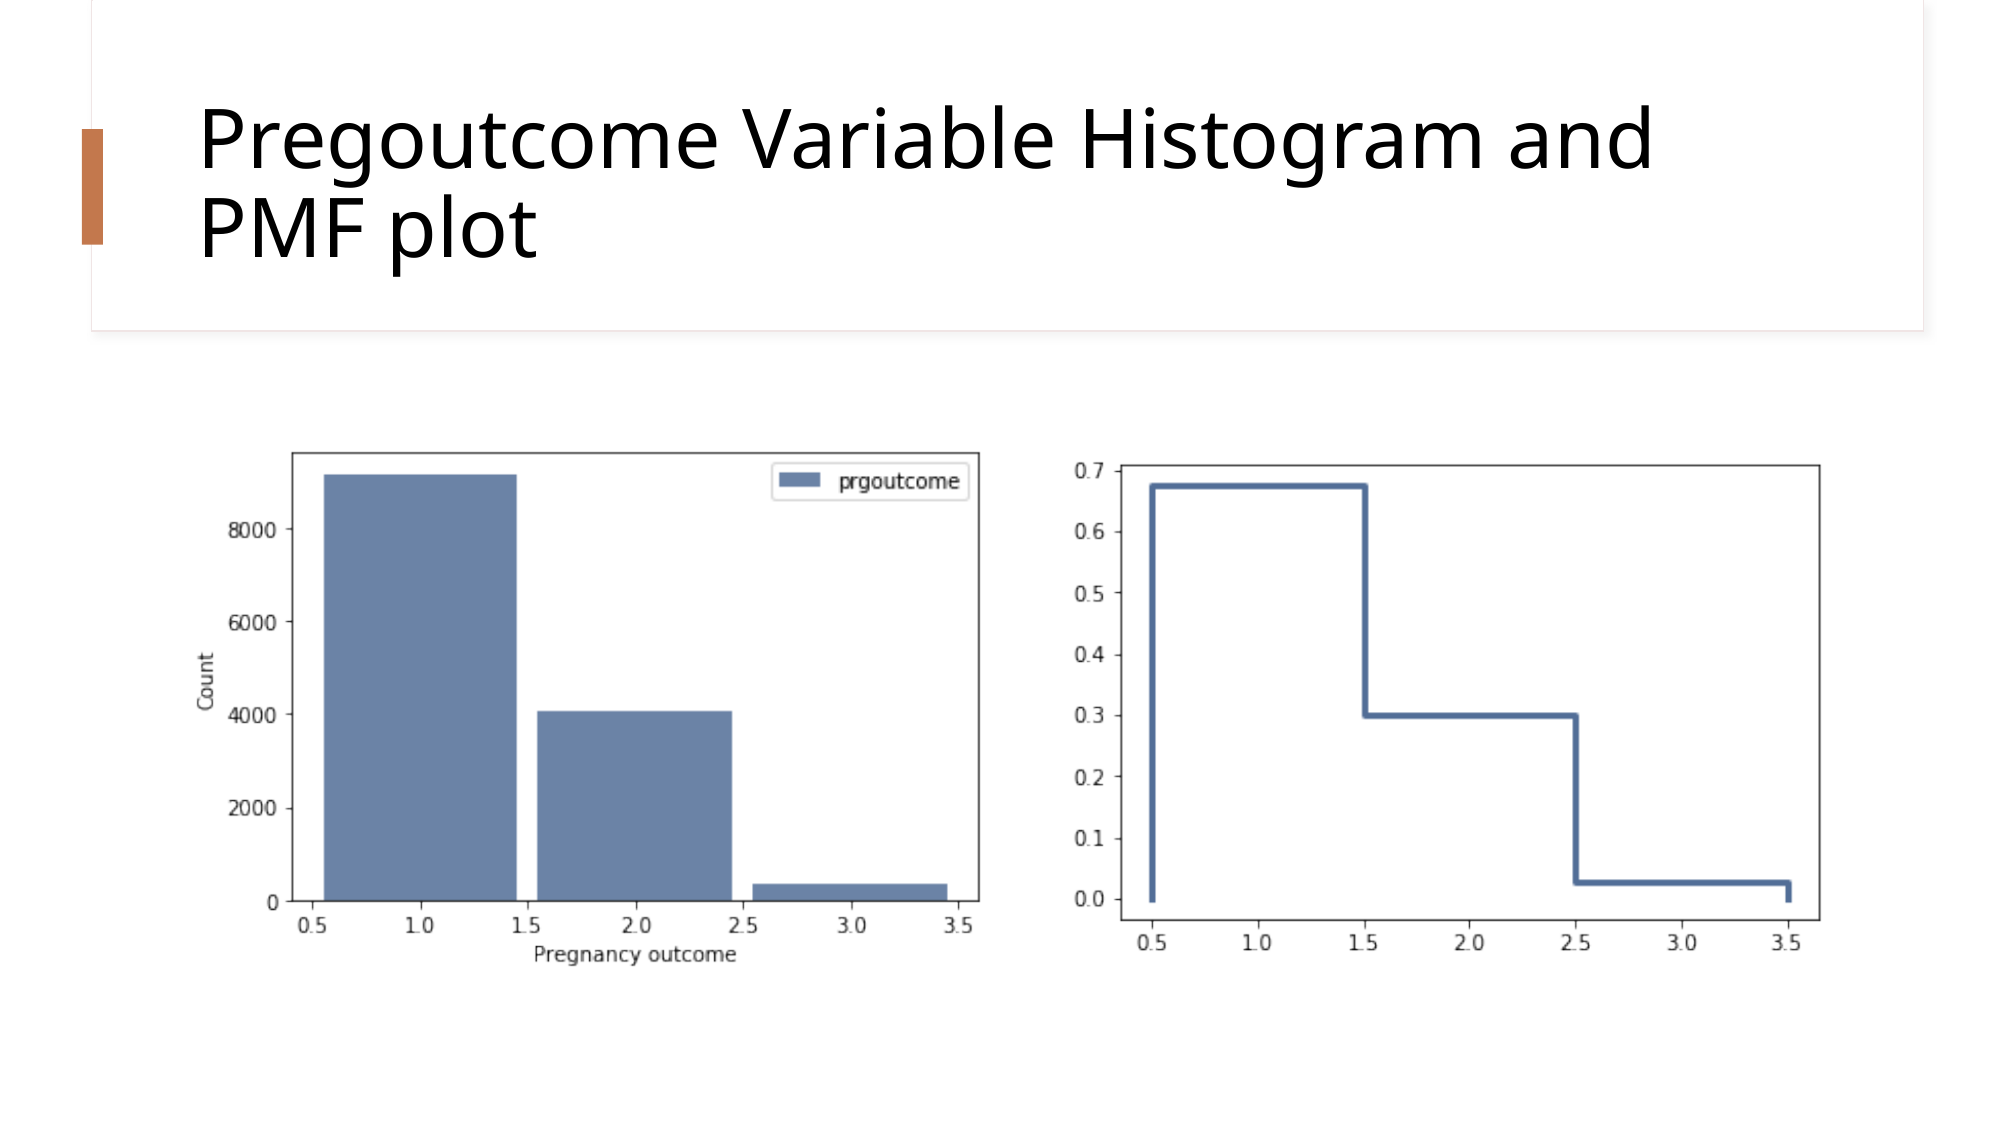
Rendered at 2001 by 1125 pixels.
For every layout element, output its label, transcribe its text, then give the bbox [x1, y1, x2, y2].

title Pregoutcome Variable Histogram and PMF plot [183, 90, 1851, 284]
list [1058, 449, 1834, 970]
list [182, 440, 993, 979]
